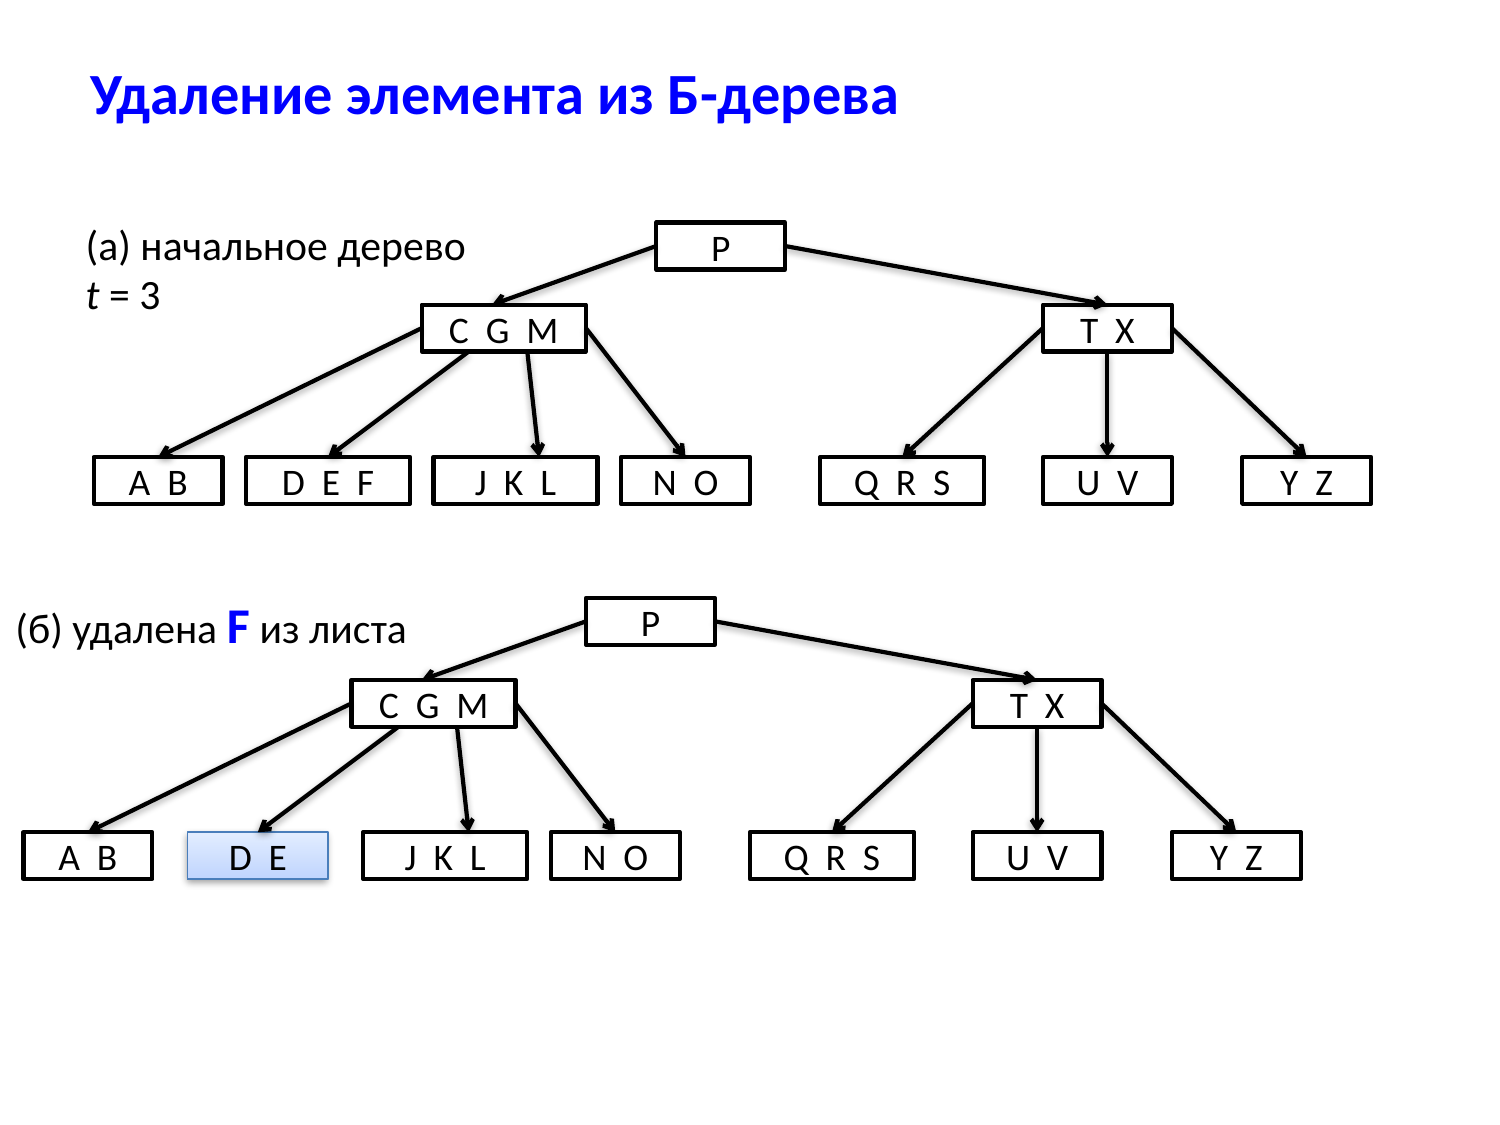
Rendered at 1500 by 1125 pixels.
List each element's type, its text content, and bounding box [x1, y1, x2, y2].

title Удаление элемента из Б-дерева [74, 44, 1372, 138]
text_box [70, 210, 1372, 505]
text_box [0, 585, 1302, 880]
